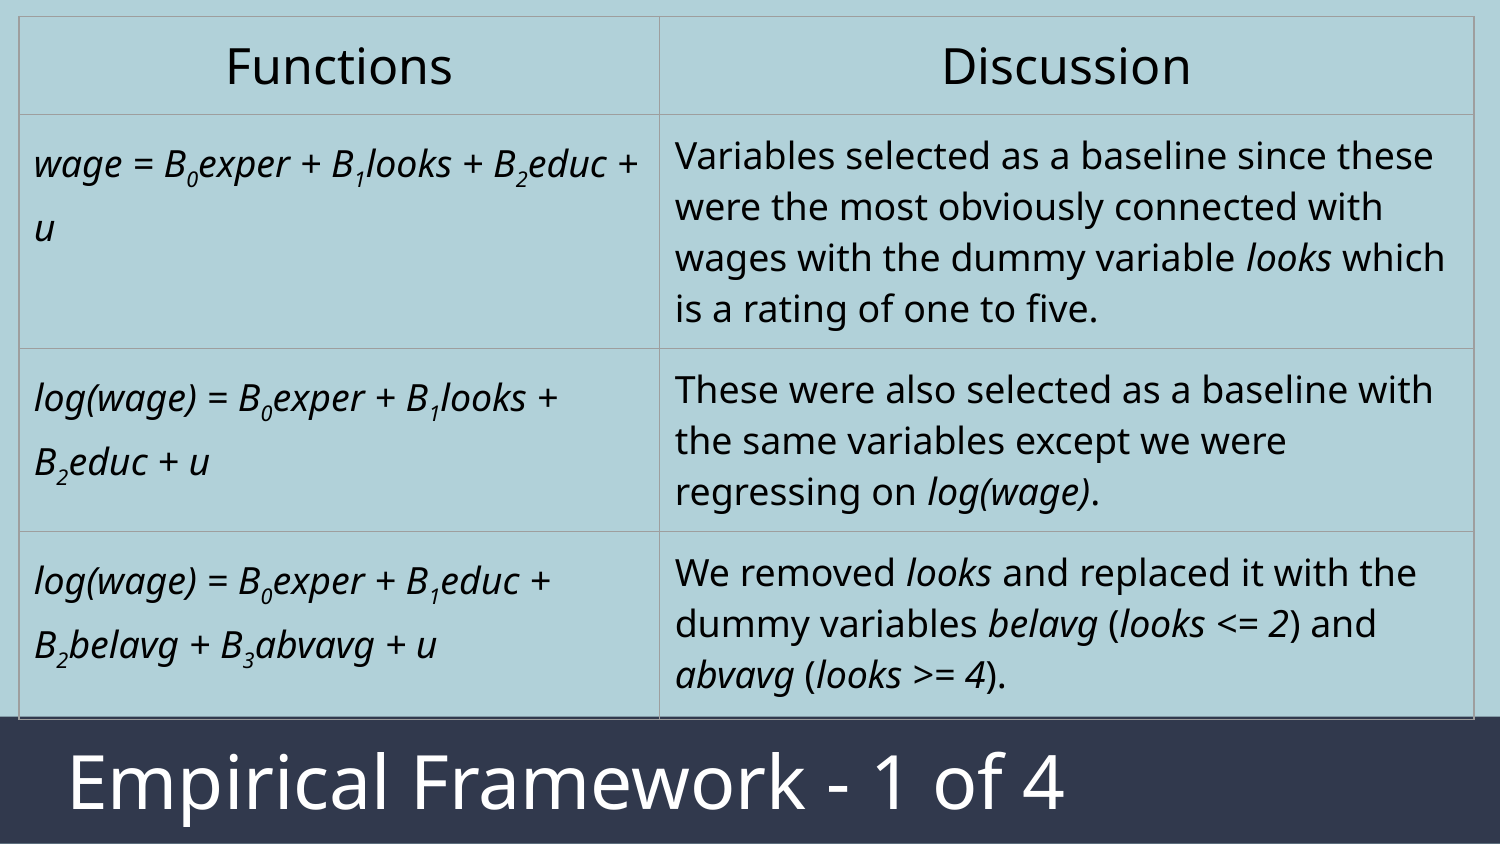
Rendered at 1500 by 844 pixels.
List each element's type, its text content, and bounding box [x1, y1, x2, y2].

table_cell These were also selected as a baseline with the same variables except we were regressing on log(wage). [660, 349, 1473, 531]
table_cell Variables selected as a baseline since these were the most obviously connected with wages with the dummy variable looks which is a rating of one to five. [660, 115, 1473, 348]
table_cell log(wage) = B0exper + B1educ + B2belavg + B3abvavg + u [20, 532, 659, 719]
table_cell log(wage) = B0exper + B1looks + B2educ + u [20, 349, 659, 531]
table_cell wage = B0exper + B1looks + B2educ + u [20, 115, 659, 348]
list Empirical Framework - 1 of 4 [51, 741, 1361, 818]
table_header Functions [20, 17, 659, 114]
table_cell We removed looks and replaced it with the dummy variables belavg (looks <= 2) and abvavg (looks >= 4). [660, 532, 1473, 719]
table_header Discussion [660, 17, 1473, 114]
